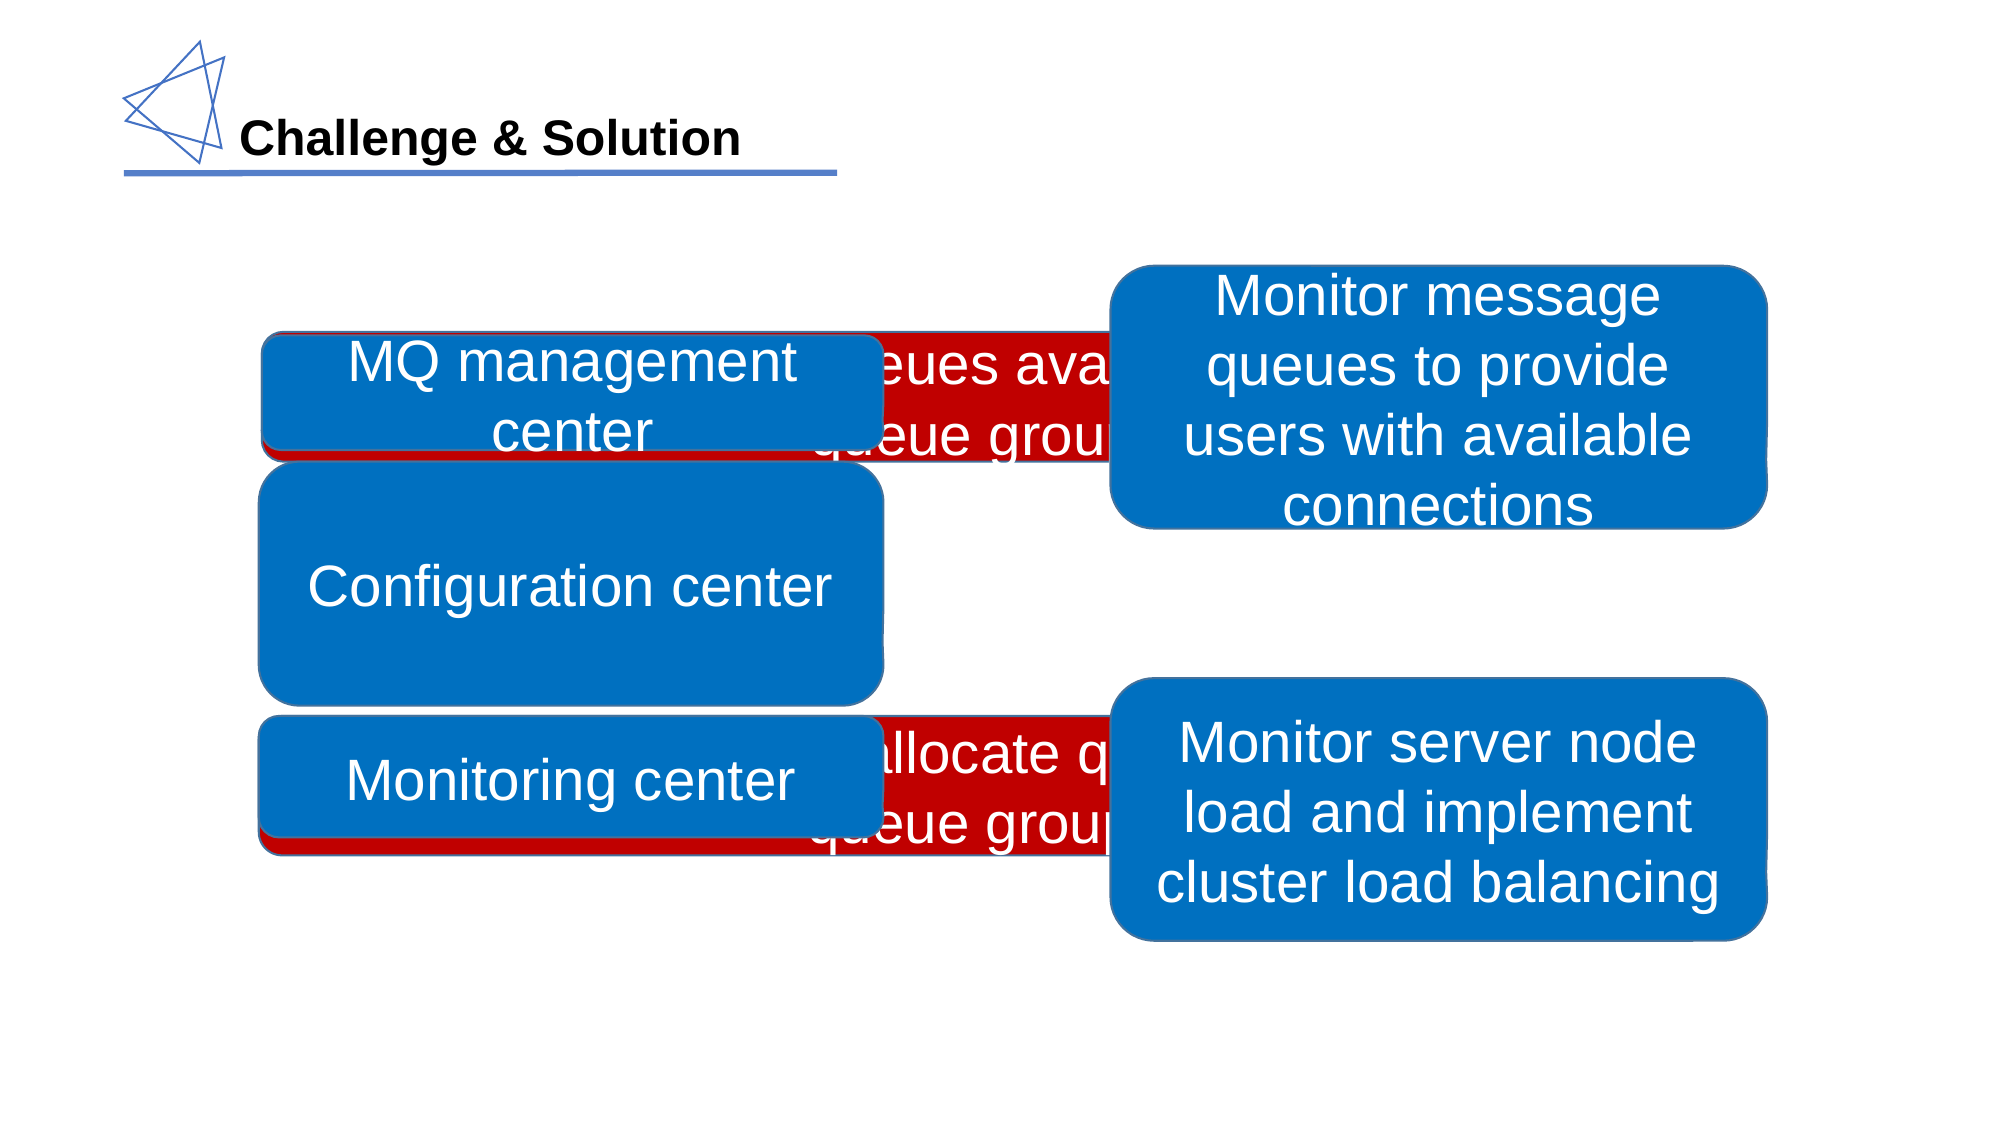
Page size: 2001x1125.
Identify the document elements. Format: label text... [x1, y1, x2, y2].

text_box [121, 82, 159, 109]
text_box [206, 55, 226, 105]
text_box Monitor message queues to provide users with available connections [1109, 264, 1769, 530]
text_box [123, 39, 223, 150]
text_box Challenge & Solution [224, 97, 921, 173]
text_box [162, 133, 205, 165]
text_box Configuration center [257, 460, 885, 707]
text_box Monitoring center [257, 714, 885, 839]
text_box How to dynamically allocate queues in a message queue group? [257, 714, 1110, 857]
text_box MQ management center [260, 334, 885, 452]
text_box How users get the queues available in the message queue group? [260, 330, 1109, 463]
text_box Monitor server node load and implement cluster load balancing [1109, 677, 1769, 942]
